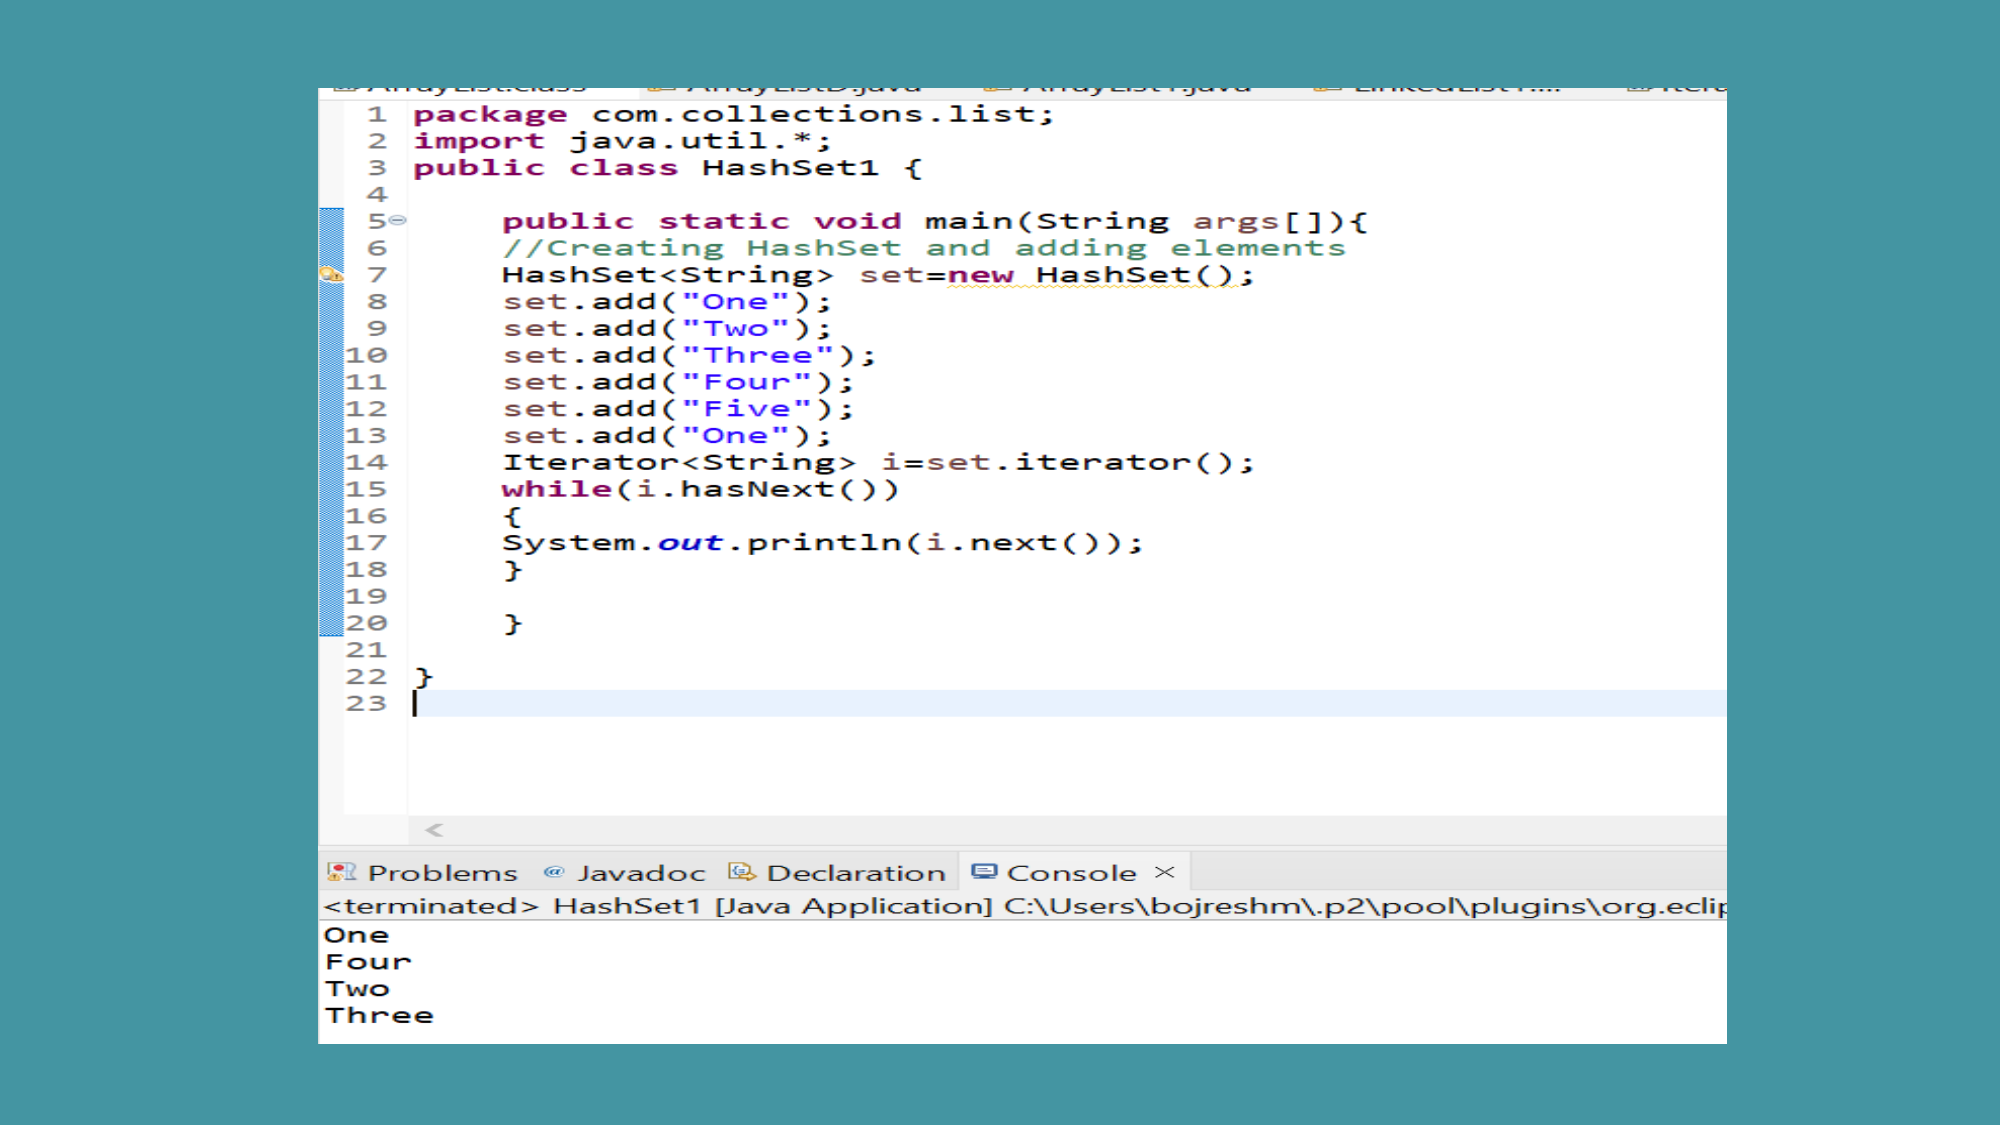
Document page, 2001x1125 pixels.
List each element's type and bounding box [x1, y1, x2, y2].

picture [318, 88, 1727, 1044]
